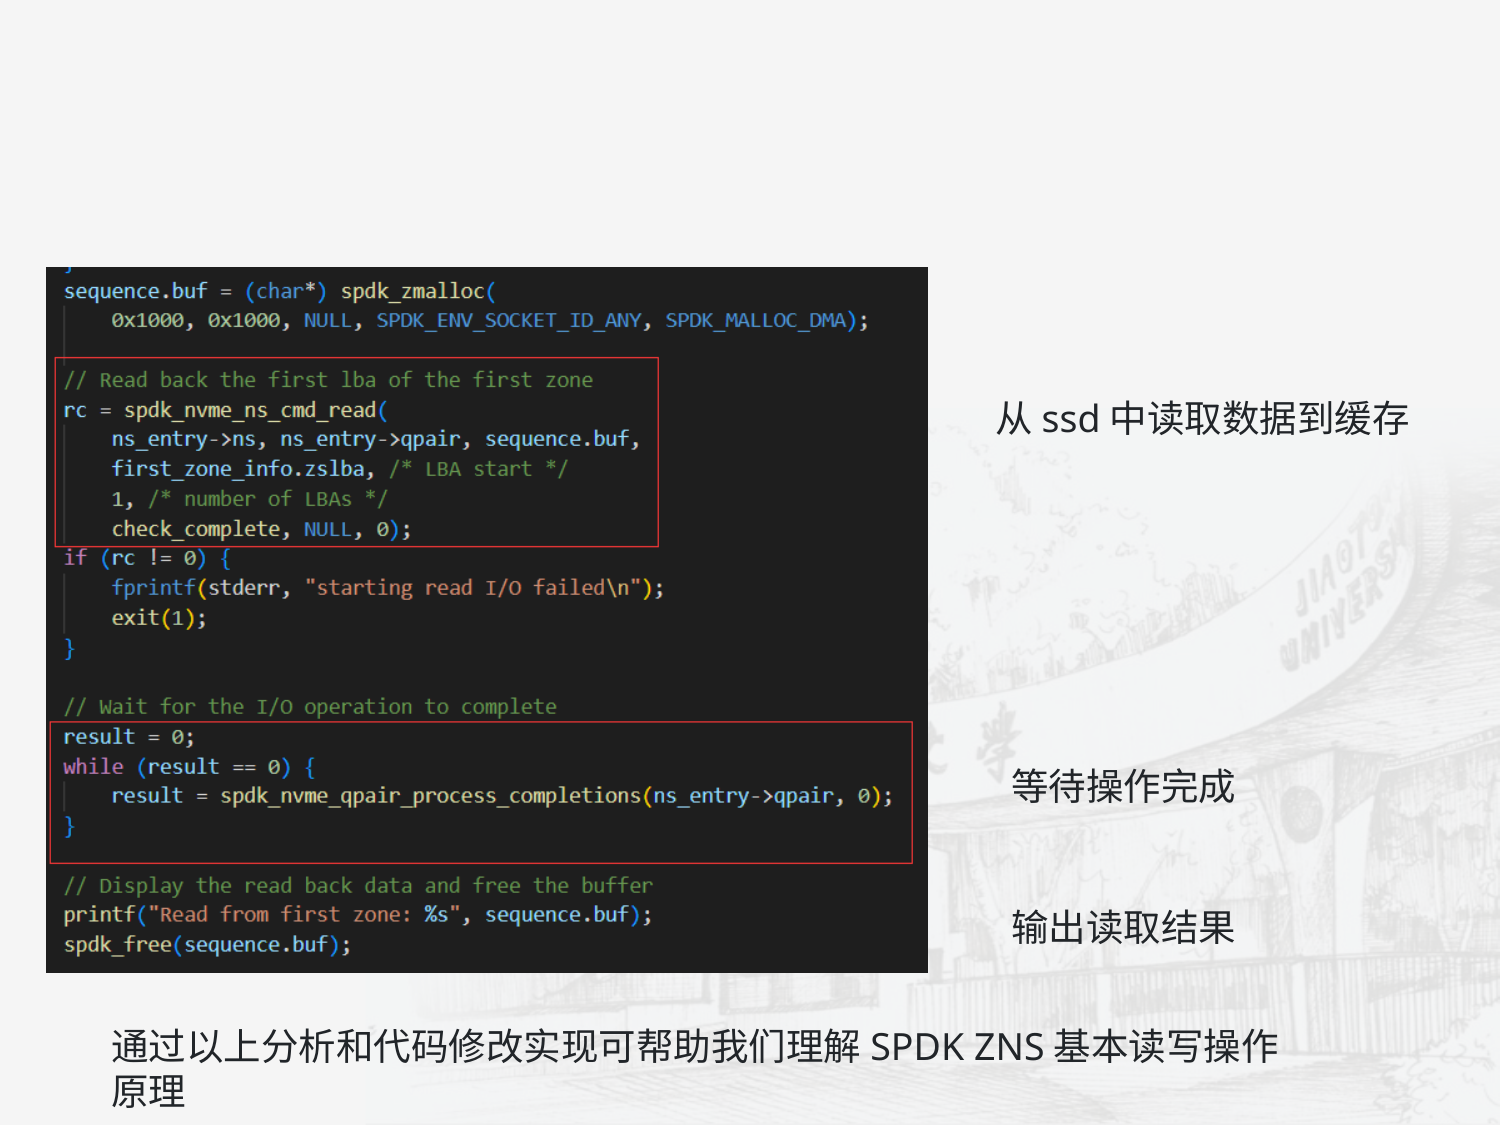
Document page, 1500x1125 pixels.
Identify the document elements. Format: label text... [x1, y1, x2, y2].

text_box 等待操作完成 [996, 733, 1500, 816]
text_box 输出读取结果 [996, 874, 1500, 957]
picture [46, 267, 928, 973]
text_box 从ssd中读取数据到缓存 [980, 365, 1484, 448]
text_box 通过以上分析和代码修改实现可帮助我们理解SPDK ZNS基本读写操作原理 [96, 1015, 1321, 1121]
